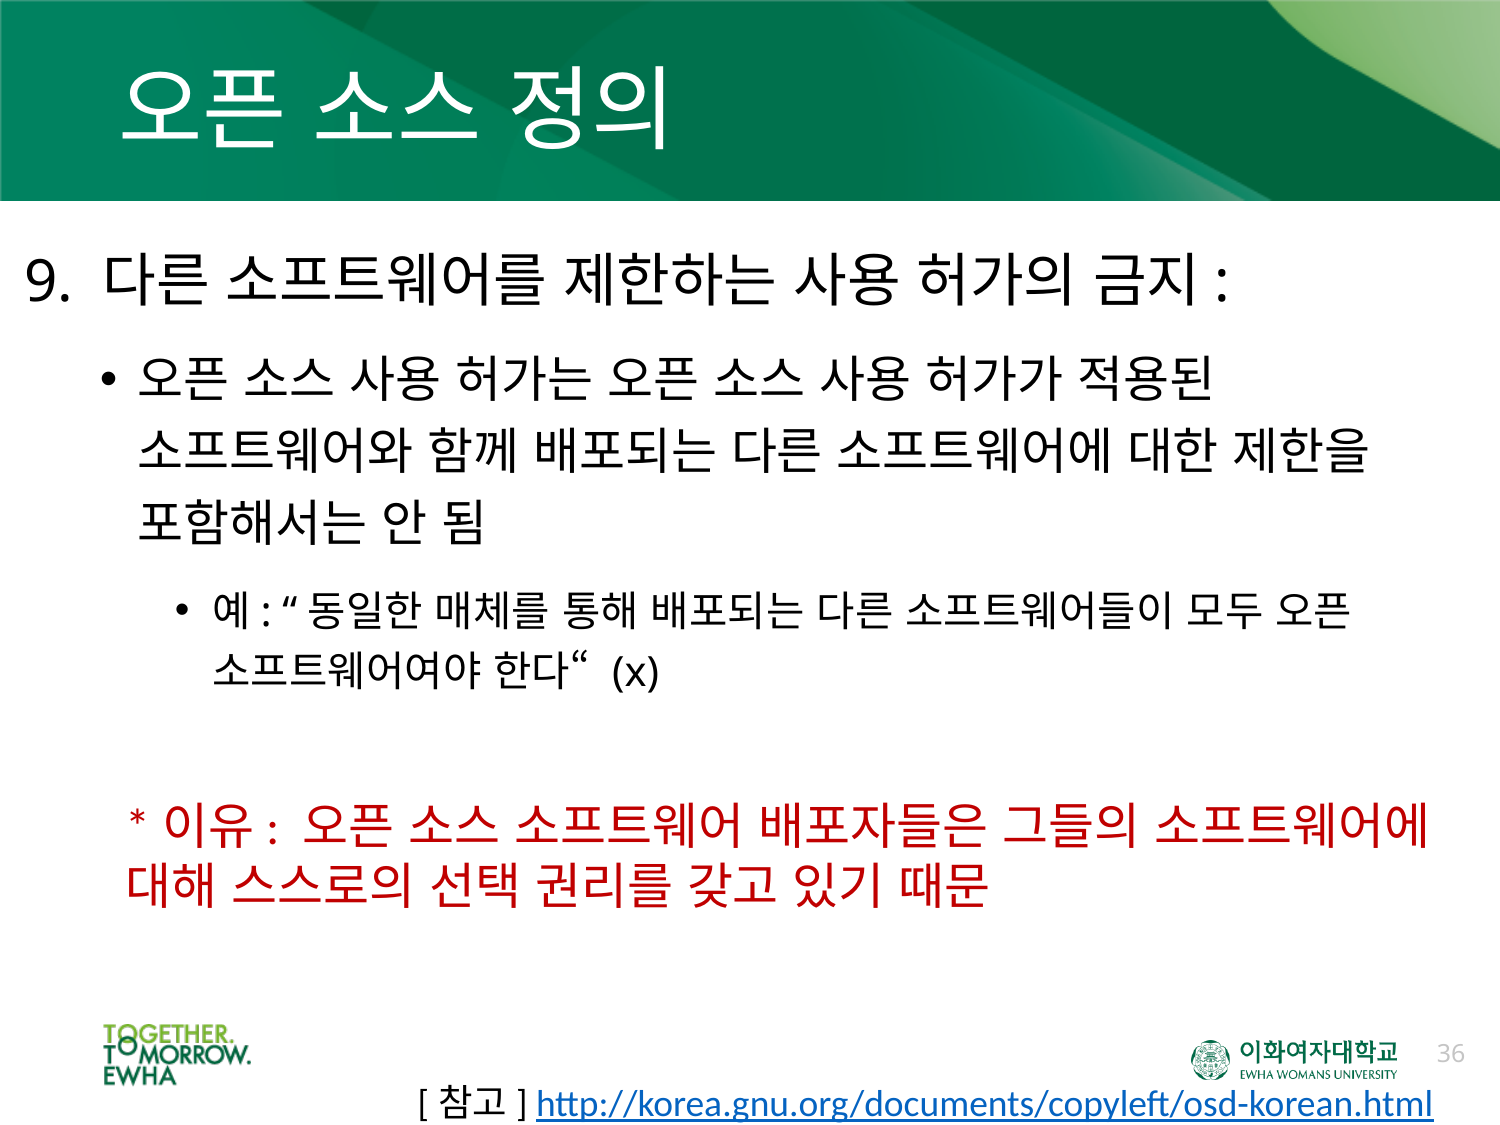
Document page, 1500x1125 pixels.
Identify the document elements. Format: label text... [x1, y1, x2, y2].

slide_number 36 [1142, 1024, 1481, 1085]
picture [0, 0, 1500, 201]
picture [103, 1024, 251, 1087]
title 오픈 소스 정의 [103, 4, 1397, 221]
text_box [참고] http://korea.gnu.org/documents/copyleft/osd-korean.html [402, 1071, 1450, 1125]
text_box 9. 다른 소프트웨어를 제한하는 사용 허가의 금지: 오픈 소스 사용 허가는 오픈 소스 사용 허가가 적용된 소프트웨어와 함께 배포되는 다른 소프트웨어에 대한 제한을 포함해서는 안 됨 예: “동일한 매체를 통해 배포되는 다른 소프트웨어들이 모두 오픈 소프트웨어여야 한다“ (x) [9, 221, 1491, 1007]
text_box *이유: 오픈 소스 소프트웨어 배포자들은 그들의 소프트웨어에 대해 스스로의 선택 권리를 갖고 있기 때문 [110, 786, 1450, 922]
